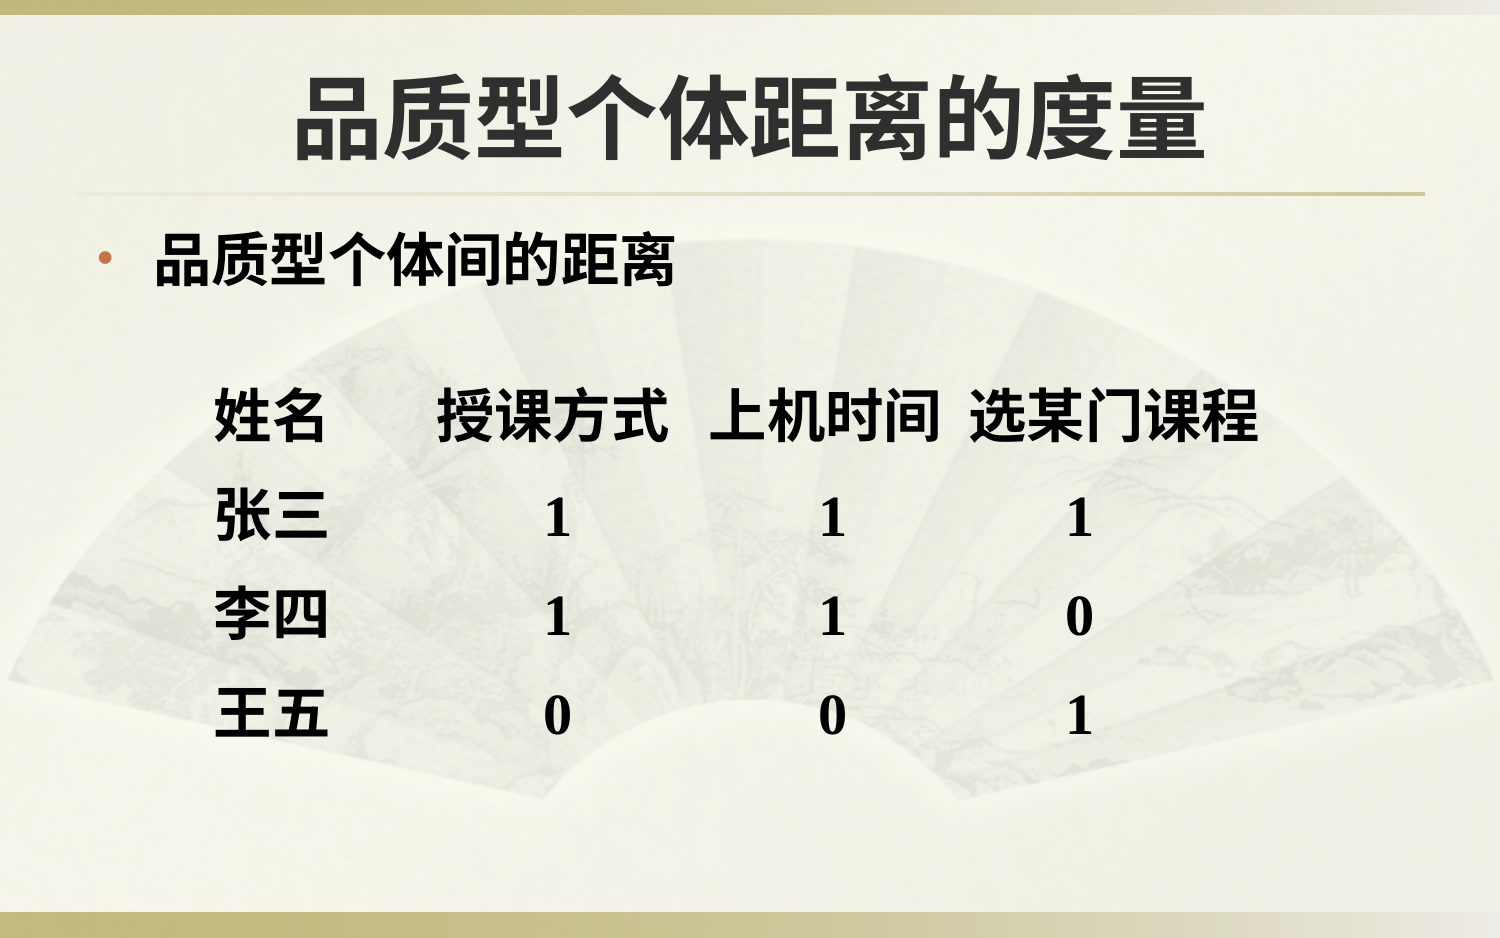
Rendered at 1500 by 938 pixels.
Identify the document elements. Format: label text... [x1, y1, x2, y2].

text_box 姓名 授课方式 上机时间 选某门课程 张三 1 1 1 李四 1 1 0 王五 0 0 1 [199, 371, 1300, 853]
title 品质型个体距离的度量 [75, 37, 1425, 194]
text_box 品质型个体间的距离 [81, 215, 1357, 778]
